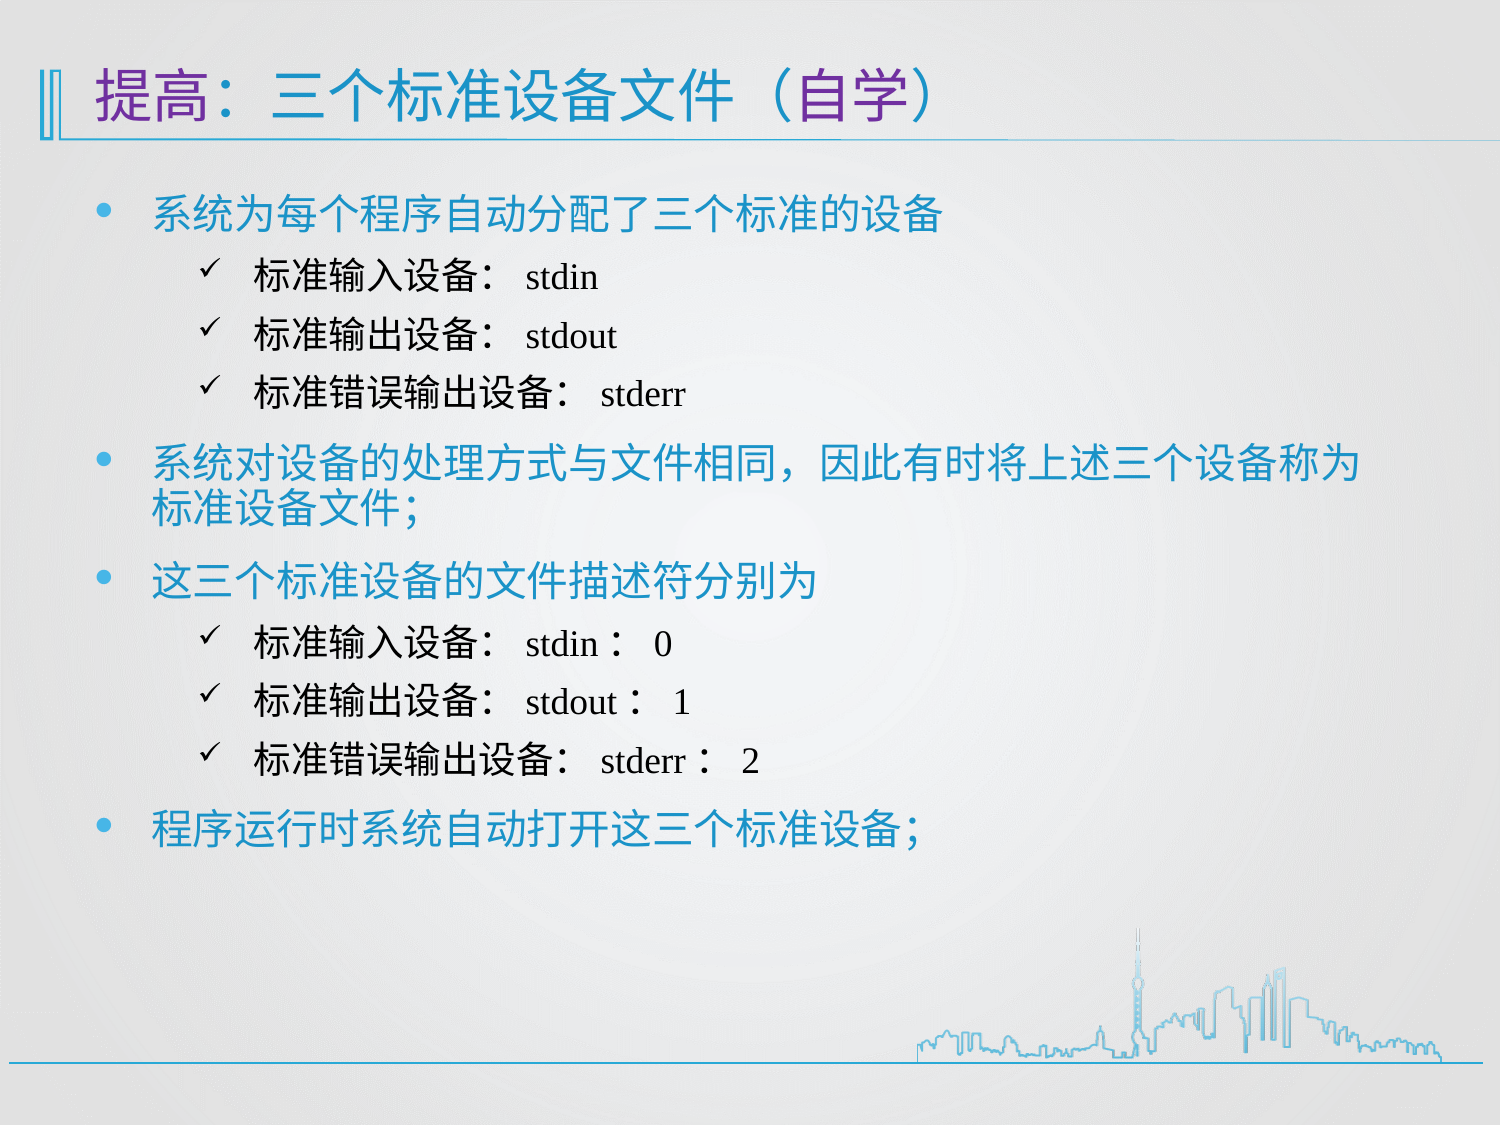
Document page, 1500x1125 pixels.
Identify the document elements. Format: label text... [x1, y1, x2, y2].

list 系统为每个程序自动分配了三个标准的设备 标准输入设备：stdin 标准输出设备：stdout 标准错误输出设备：stderr 系统对设备的处理方式与文件相同，因此有时将上述三个设备称为标准设备文件； 这三个标准设备的文件描述符分别为 标准输入设备：stdin：0 标准输出设备：stdout：1 标准错误输出设备：stderr：2 程序运行时系统自动打开这三个标准设备； [79, 186, 1407, 1063]
title 提高：三个标准设备文件（自学） [79, 41, 1407, 138]
picture [0, 0, 1500, 1125]
